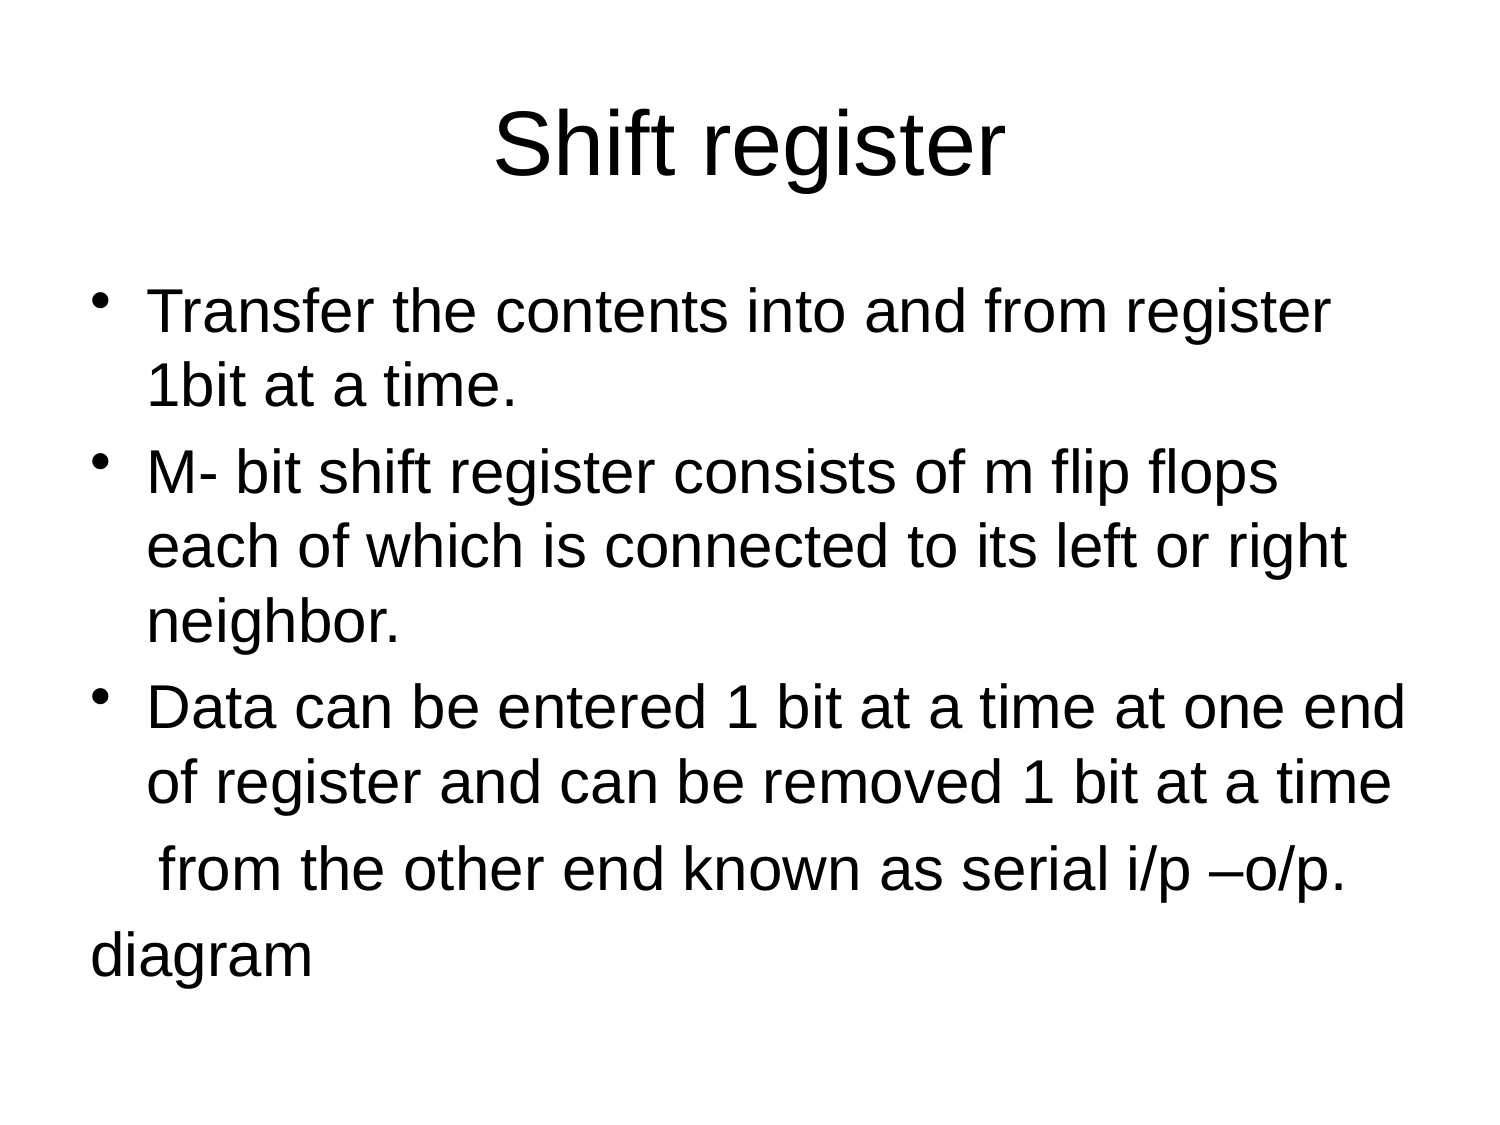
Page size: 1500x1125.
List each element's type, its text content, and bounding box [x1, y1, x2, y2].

list Transfer the contents into and from register 1bit at a time. M- bit shift register consists of m flip flops each of which is connected to its left or right neighbor. Data can be entered 1 bit at a time at one end of register and can be removed 1 bit at a time from the other end known as serial i/p –o/p. diagram [74, 262, 1426, 1006]
title Shift register [74, 44, 1426, 233]
